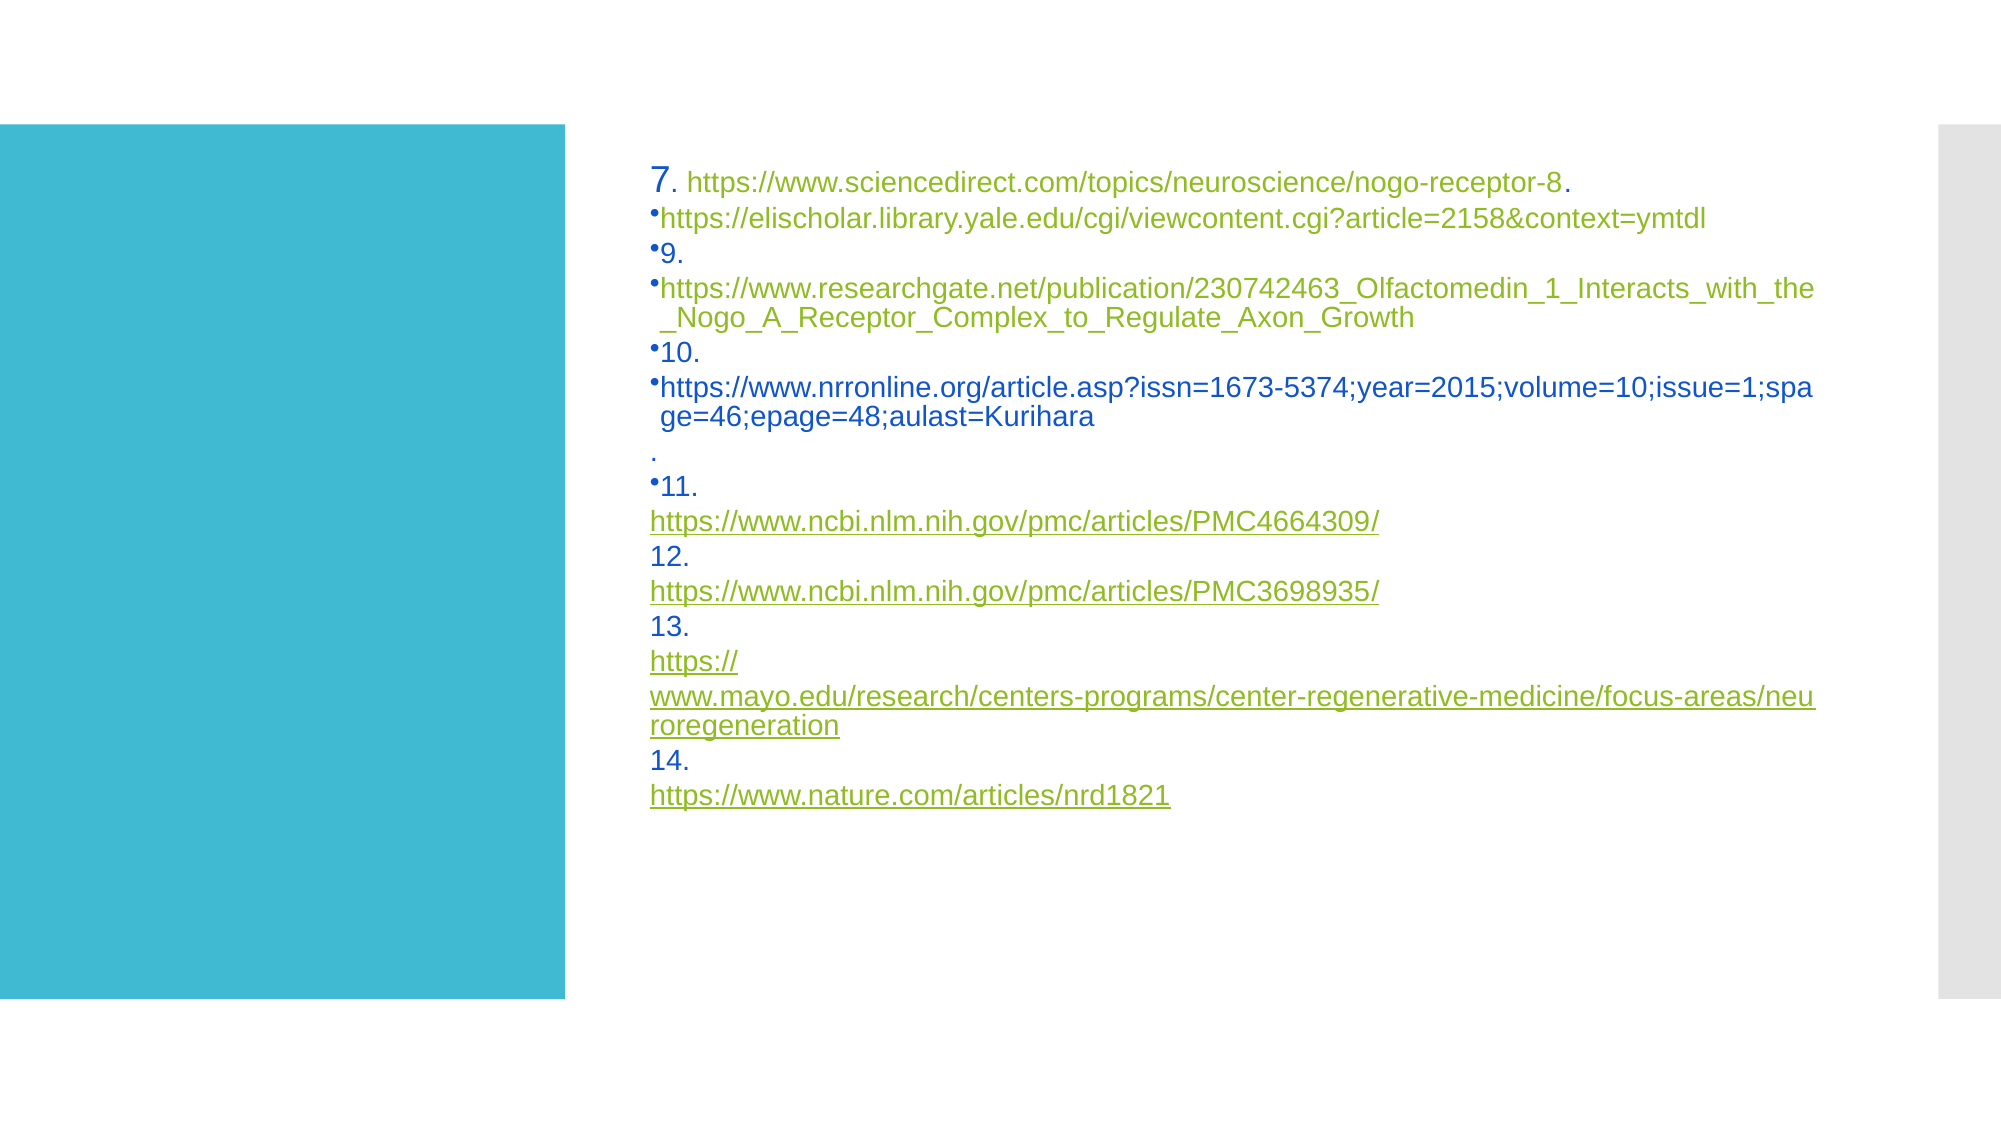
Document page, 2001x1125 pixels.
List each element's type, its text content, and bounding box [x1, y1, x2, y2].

list 7. https://www.sciencedirect.com/topics/neuroscience/nogo-receptor-8. https://elischolar.library.yale.edu/cgi/viewcontent.cgi?article=2158&context=ymtdl 9. https://www.researchgate.net/publication/230742463_Olfactomedin_1_Interacts_with_the_Nogo_A_Receptor_Complex_to_Regulate_Axon_Growth 10. https://www.nrronline.org/article.asp?issn=1673-5374;year=2015;volume=10;issue=1;spage=46;epage=48;aulast=Kurihara. 11. https://www.ncbi.nlm.nih.gov/pmc/articles/PMC4664309/ 12. https://www.ncbi.nlm.nih.gov/pmc/articles/PMC3698935/ 13. https://www.mayo.edu/research/centers-programs/center-regenerative-medicine/focus-areas/neuroregeneration 14. https://www.nature.com/articles/nrd1821 [634, 147, 1835, 977]
